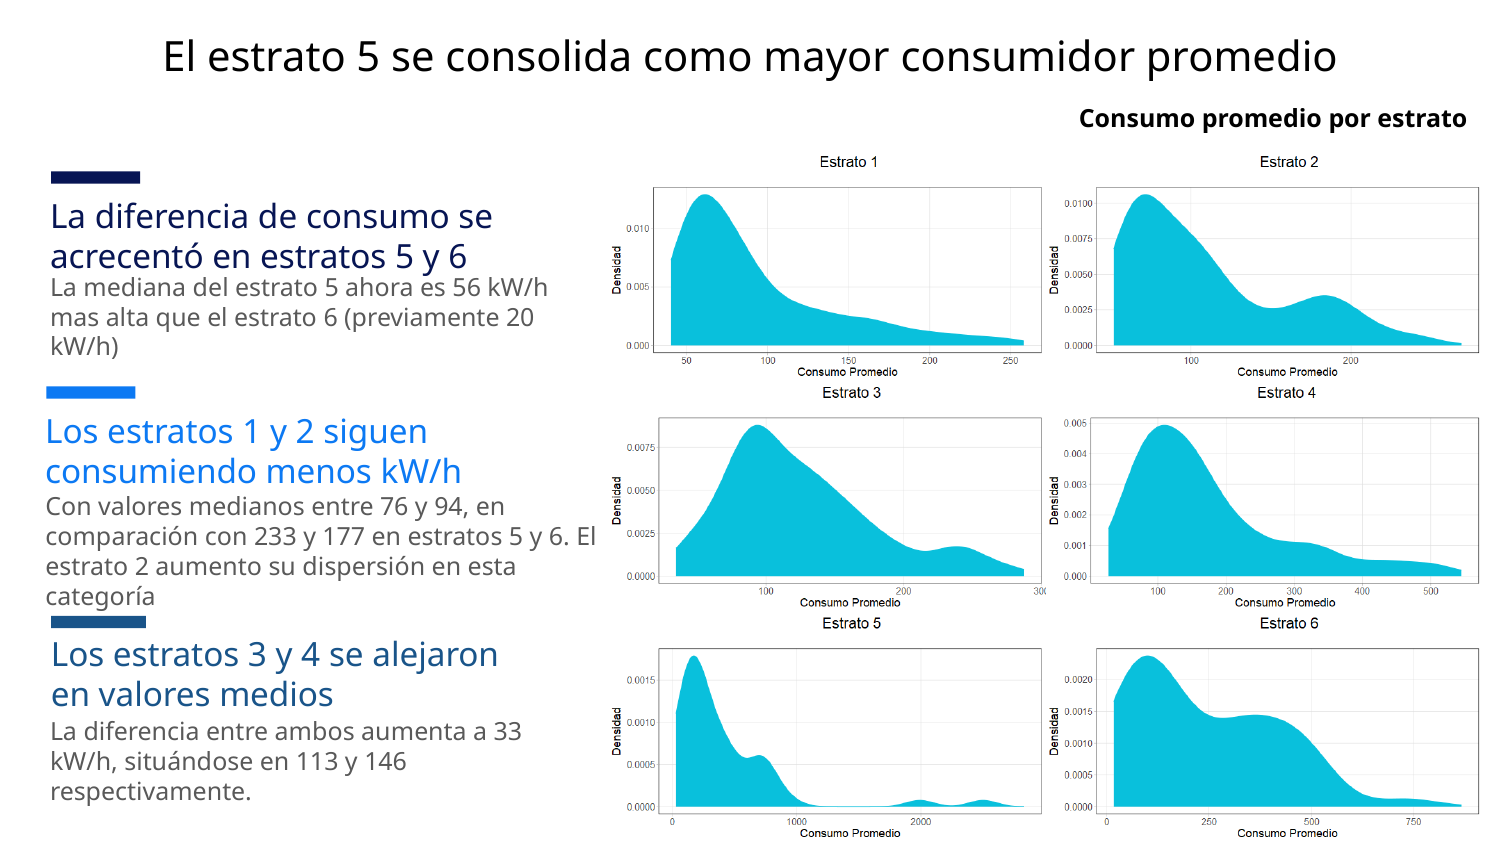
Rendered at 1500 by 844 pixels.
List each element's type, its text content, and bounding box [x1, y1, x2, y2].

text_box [30, 386, 603, 588]
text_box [34, 615, 592, 797]
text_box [34, 171, 603, 354]
picture [608, 152, 1484, 844]
text_box Consumo promedio por estrato [634, 78, 1483, 152]
title El estrato 5 se consolida como mayor consumidor promedio [0, 15, 1500, 95]
